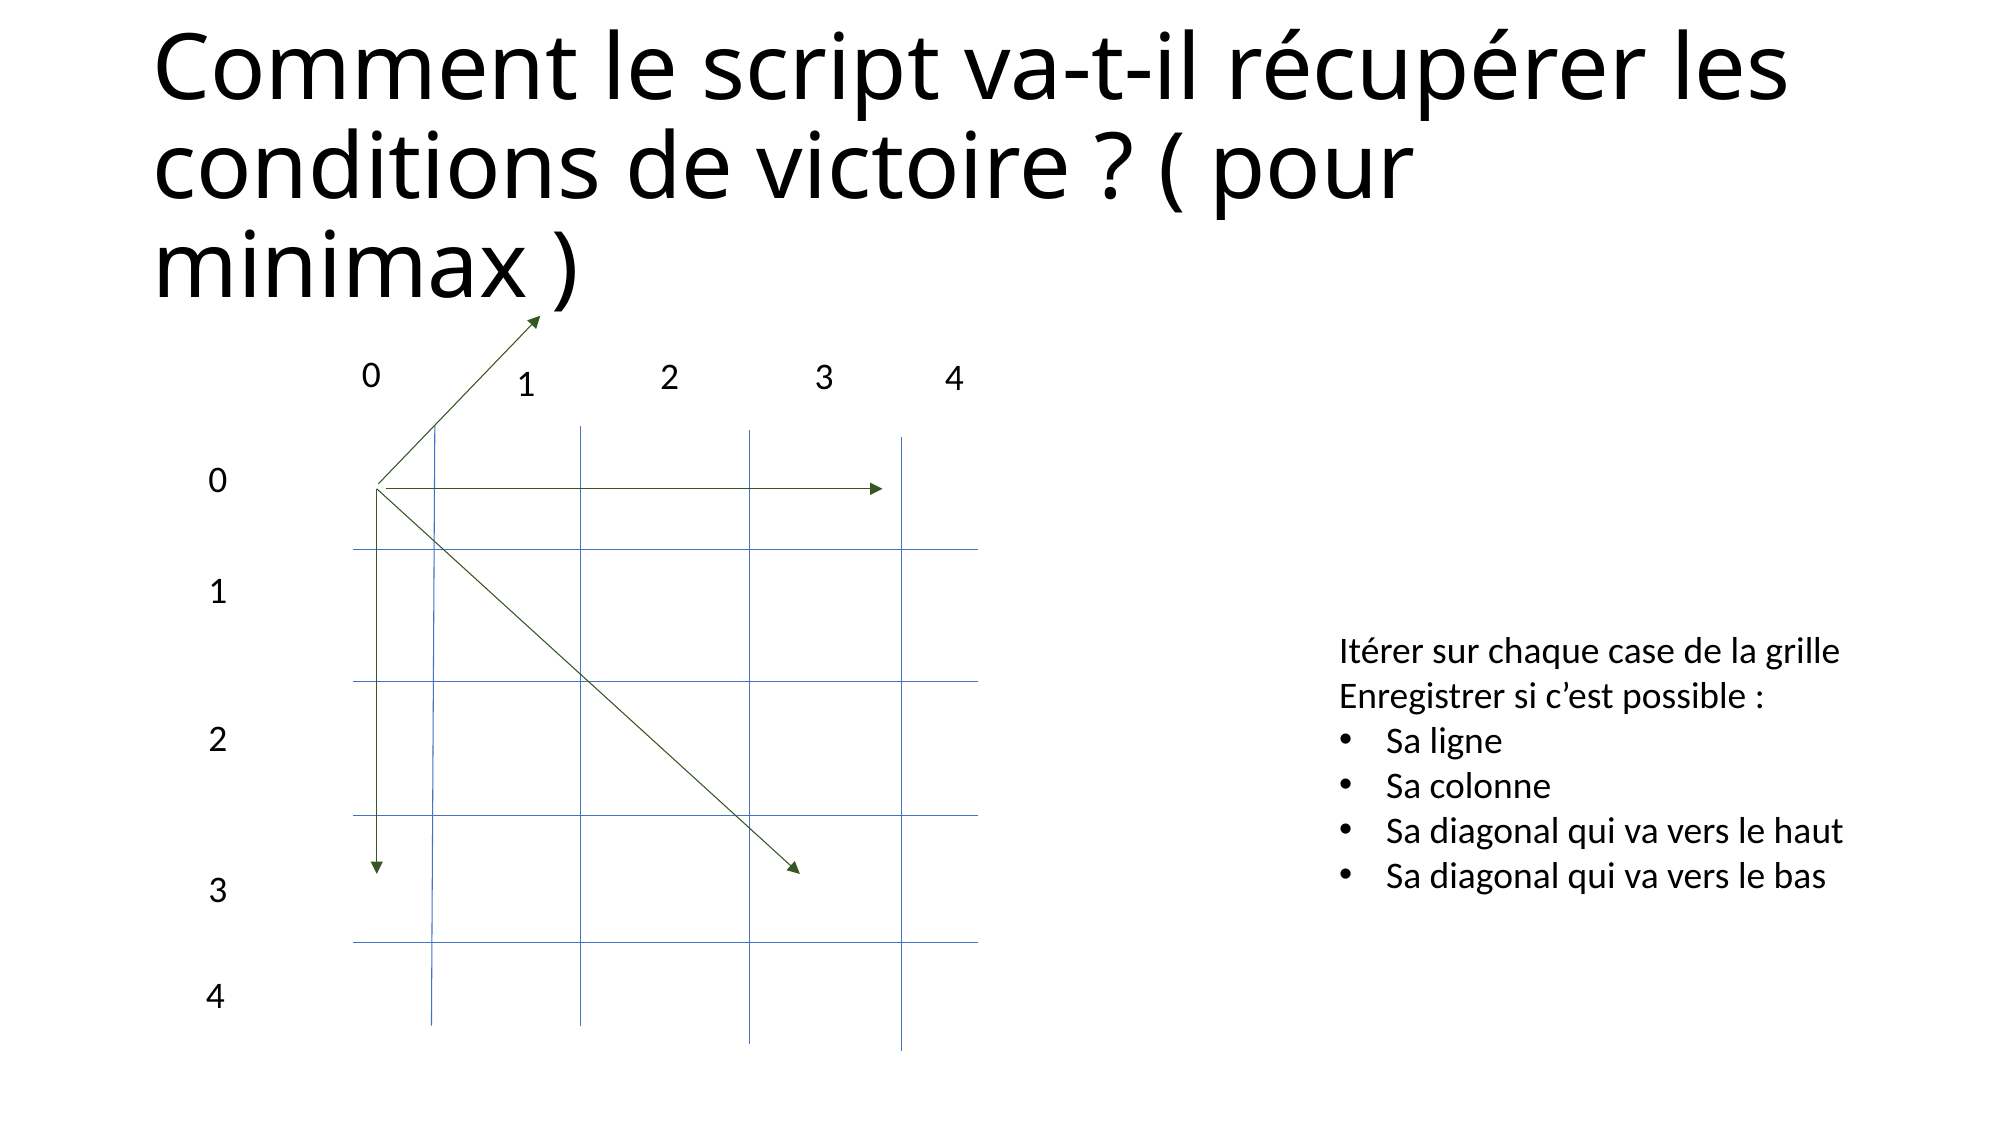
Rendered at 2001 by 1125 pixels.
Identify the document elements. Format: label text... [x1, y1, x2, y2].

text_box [191, 315, 980, 1051]
text_box Itérer sur chaque case de la grille Enregistrer si c’est possible : Sa ligne Sa colonne Sa diagonal qui va vers le haut Sa diagonal qui va vers le bas [1324, 619, 1860, 904]
title Comment le script va-t-il récupérer les conditions de victoire ? ( pour minimax ) [137, 59, 1863, 278]
